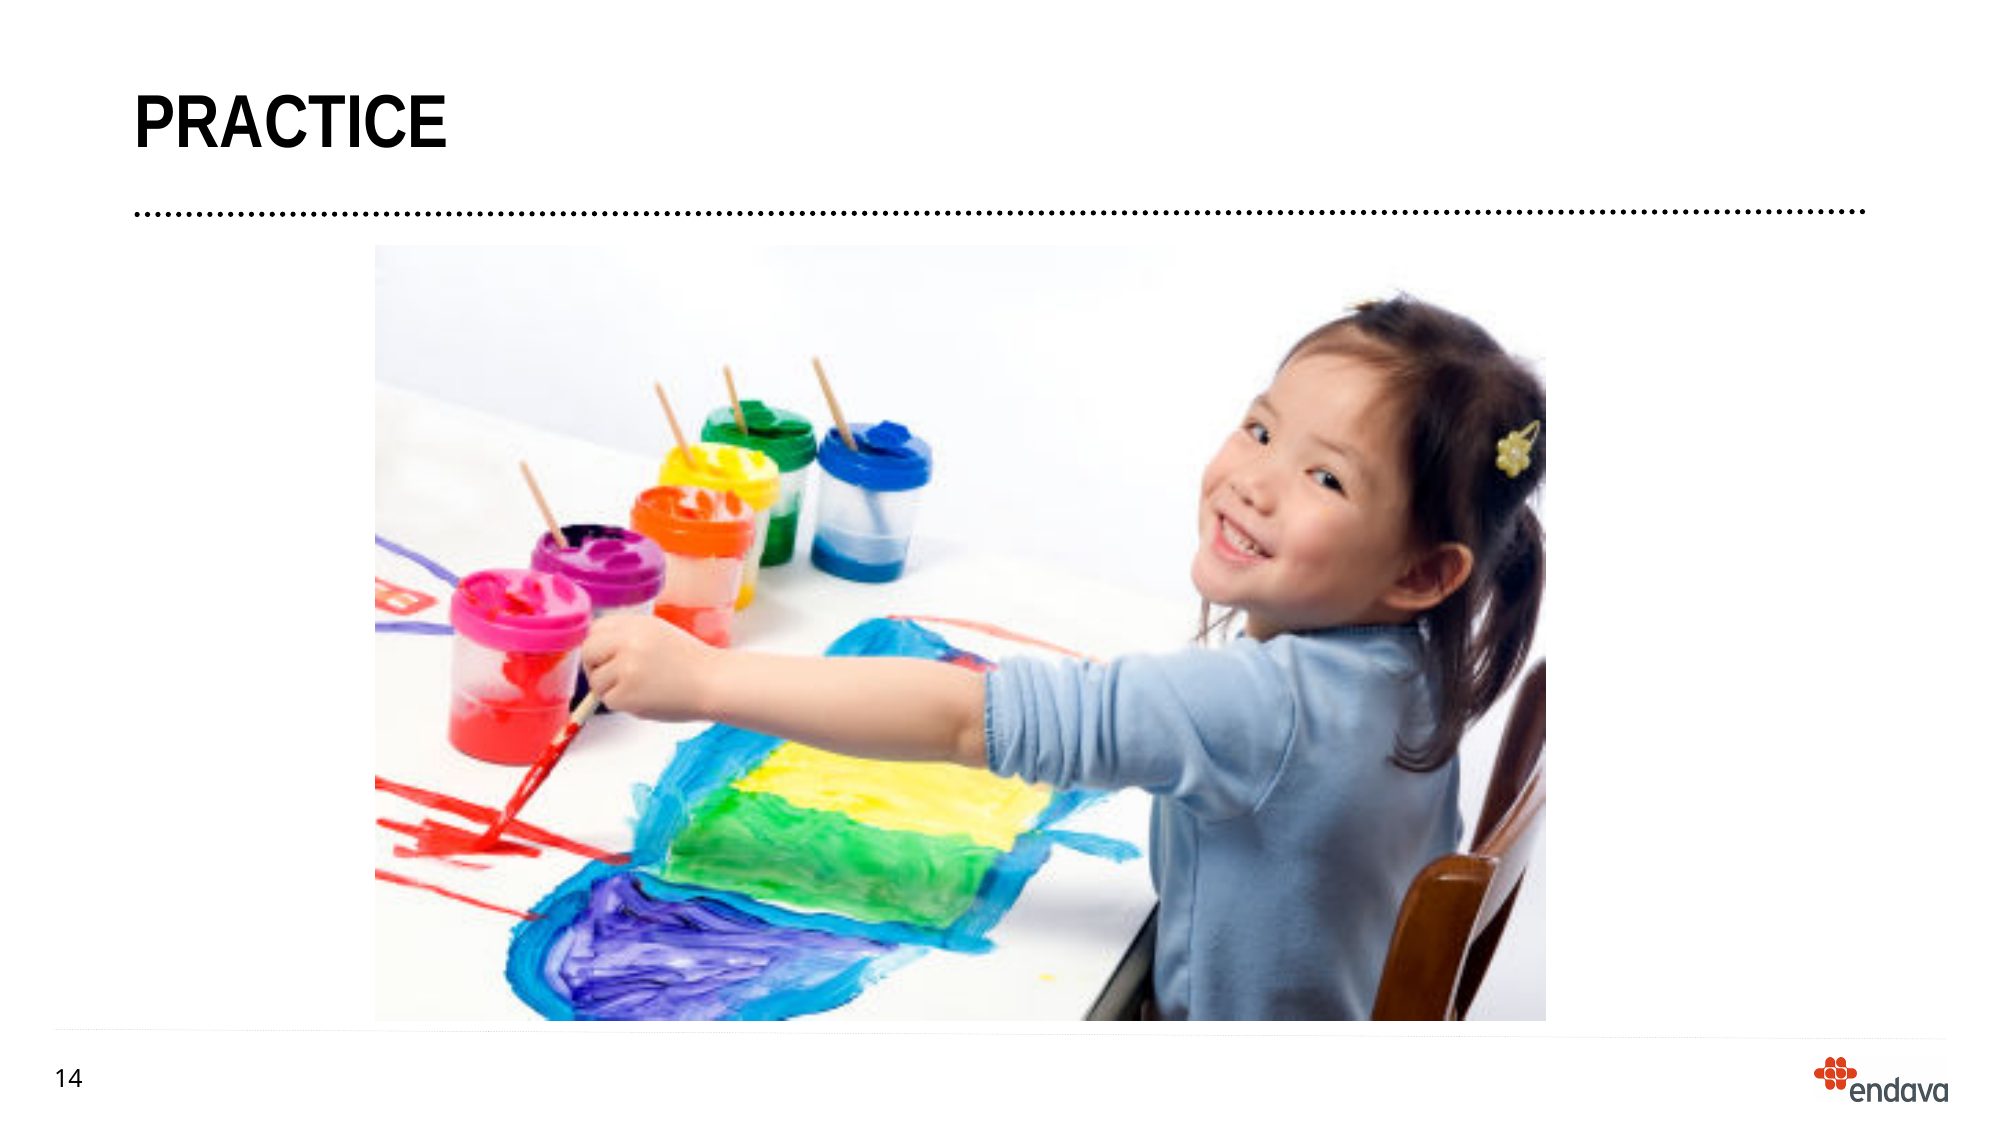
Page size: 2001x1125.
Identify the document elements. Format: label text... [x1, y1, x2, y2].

title Practice [132, 66, 467, 168]
picture [1814, 1057, 1948, 1102]
picture [375, 245, 1546, 1021]
picture [762, 1013, 769, 1021]
